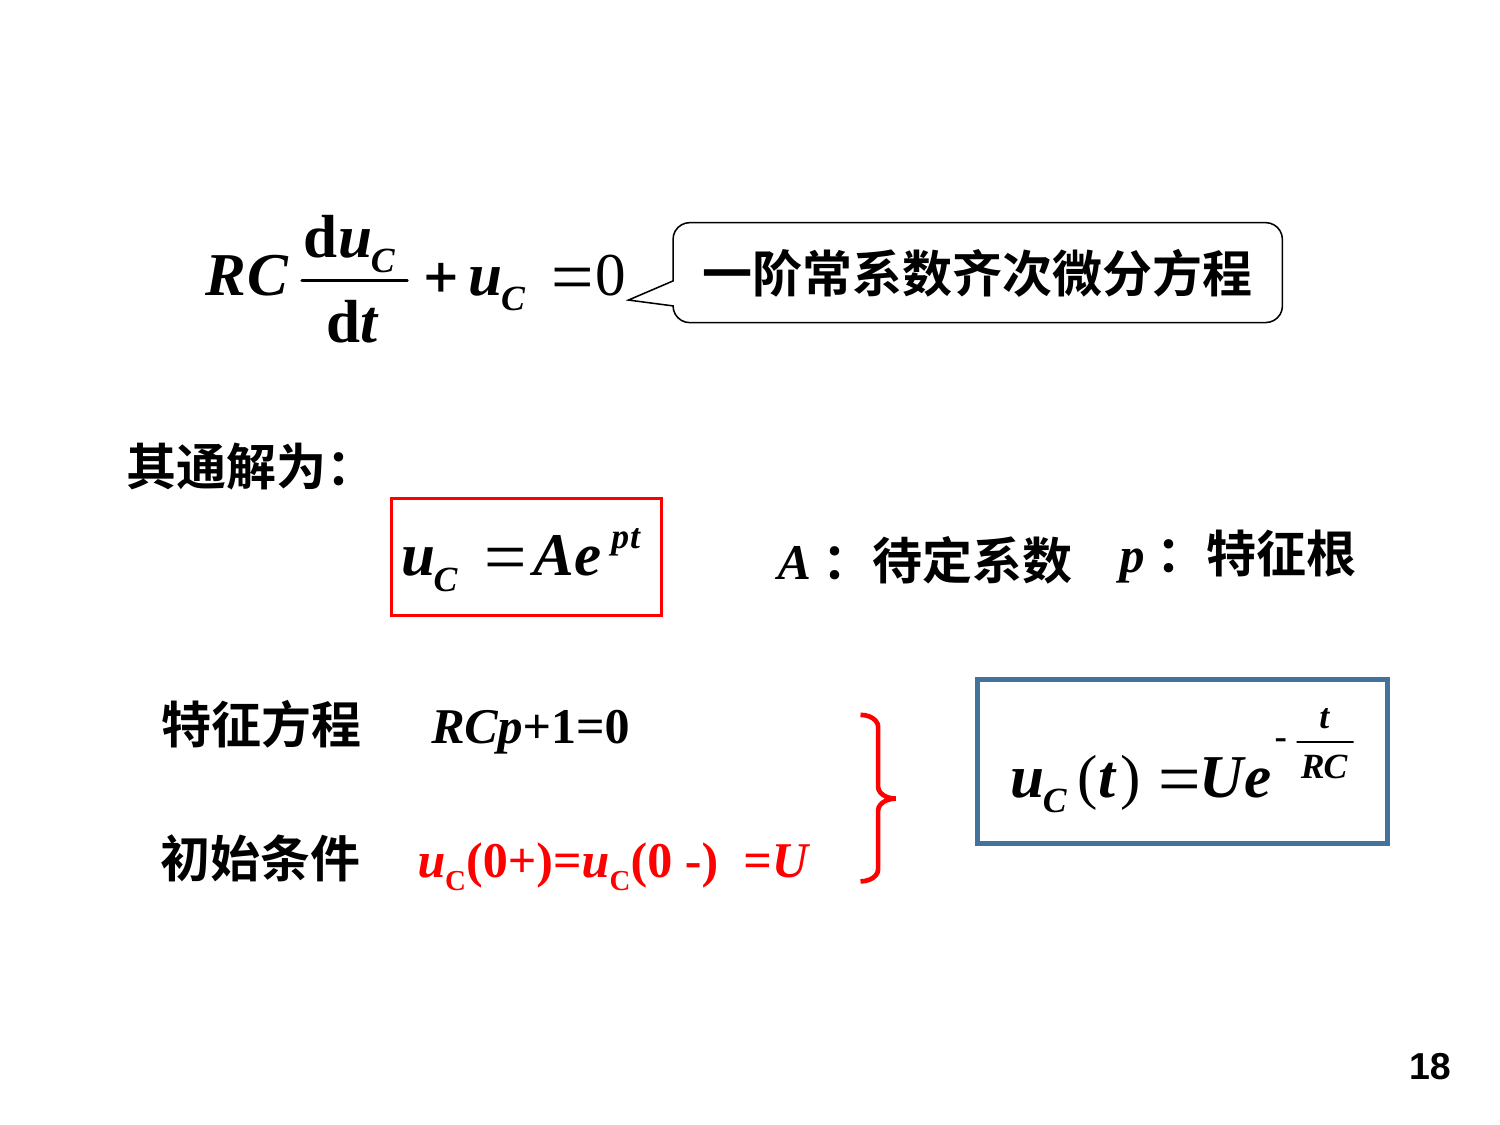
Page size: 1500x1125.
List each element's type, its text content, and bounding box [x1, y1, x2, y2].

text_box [1001, 691, 1368, 829]
text_box 特征方程 [146, 685, 377, 761]
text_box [391, 498, 662, 616]
text_box [860, 714, 896, 882]
text_box p：特征根 [1104, 514, 1372, 590]
text_box 一阶常系数齐次微分方程 [637, 222, 1283, 323]
text_box A：待定系数 [762, 521, 1088, 597]
text_box 其通解为： [112, 428, 392, 503]
text_box 初始条件 uC(0+)=uC(0 -) =U [145, 820, 861, 904]
text_box [977, 679, 1389, 845]
text_box RCp+1=0 [416, 685, 645, 761]
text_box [192, 199, 637, 357]
